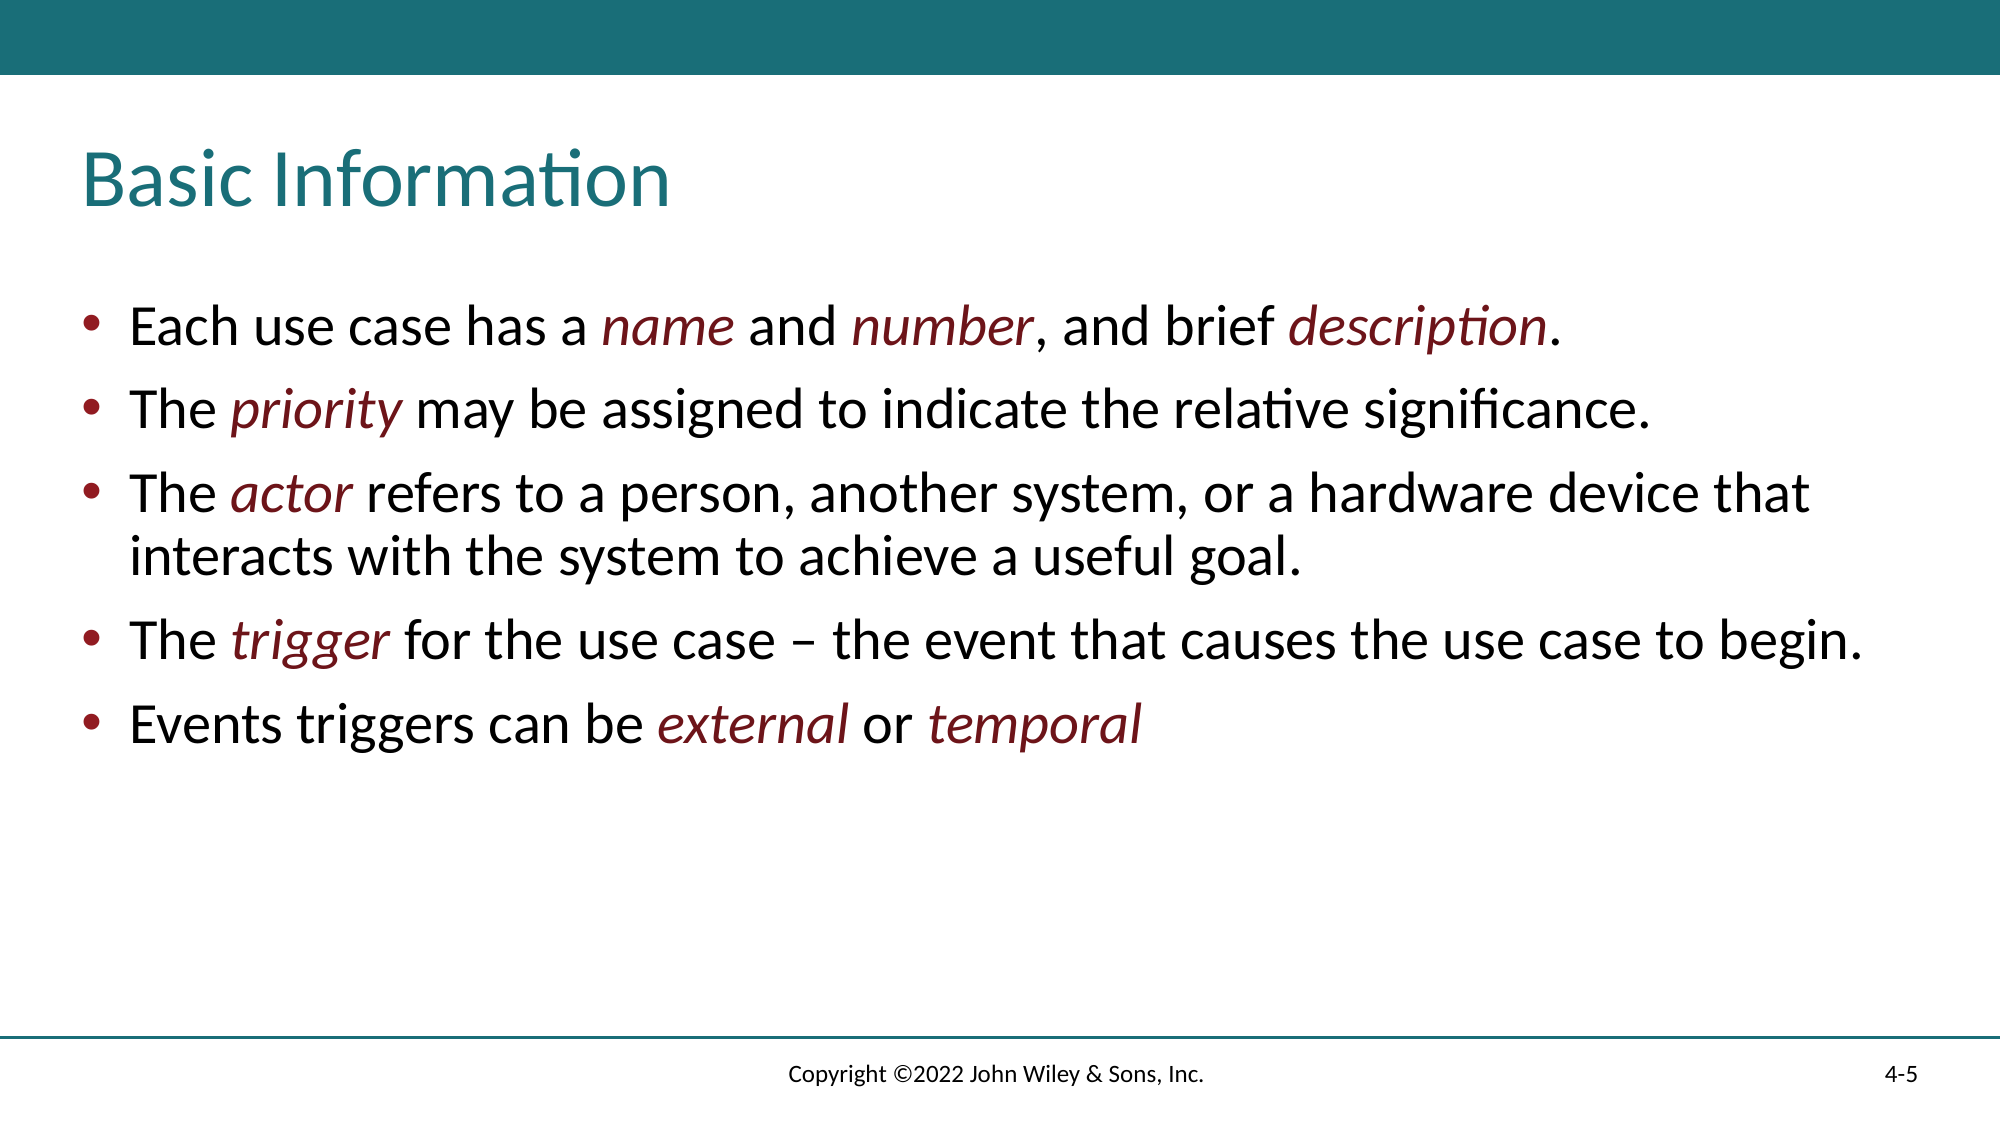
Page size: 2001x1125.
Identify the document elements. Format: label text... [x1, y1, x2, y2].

title Basic Information [66, 127, 1934, 287]
footer Copyright ©2022 John Wiley & Sons, Inc. [662, 1042, 1338, 1103]
slide_number 4-5 [1412, 1042, 1934, 1103]
list Each use case has a name and number, and brief description. The priority may be assigned to indicate the relative significance. The actor refers to a person, another system, or a hardware device that interacts with the system to achieve a useful goal. The trigger for the use case – the event that causes the use case to begin. Events triggers can be external or temporal [66, 287, 1934, 1025]
